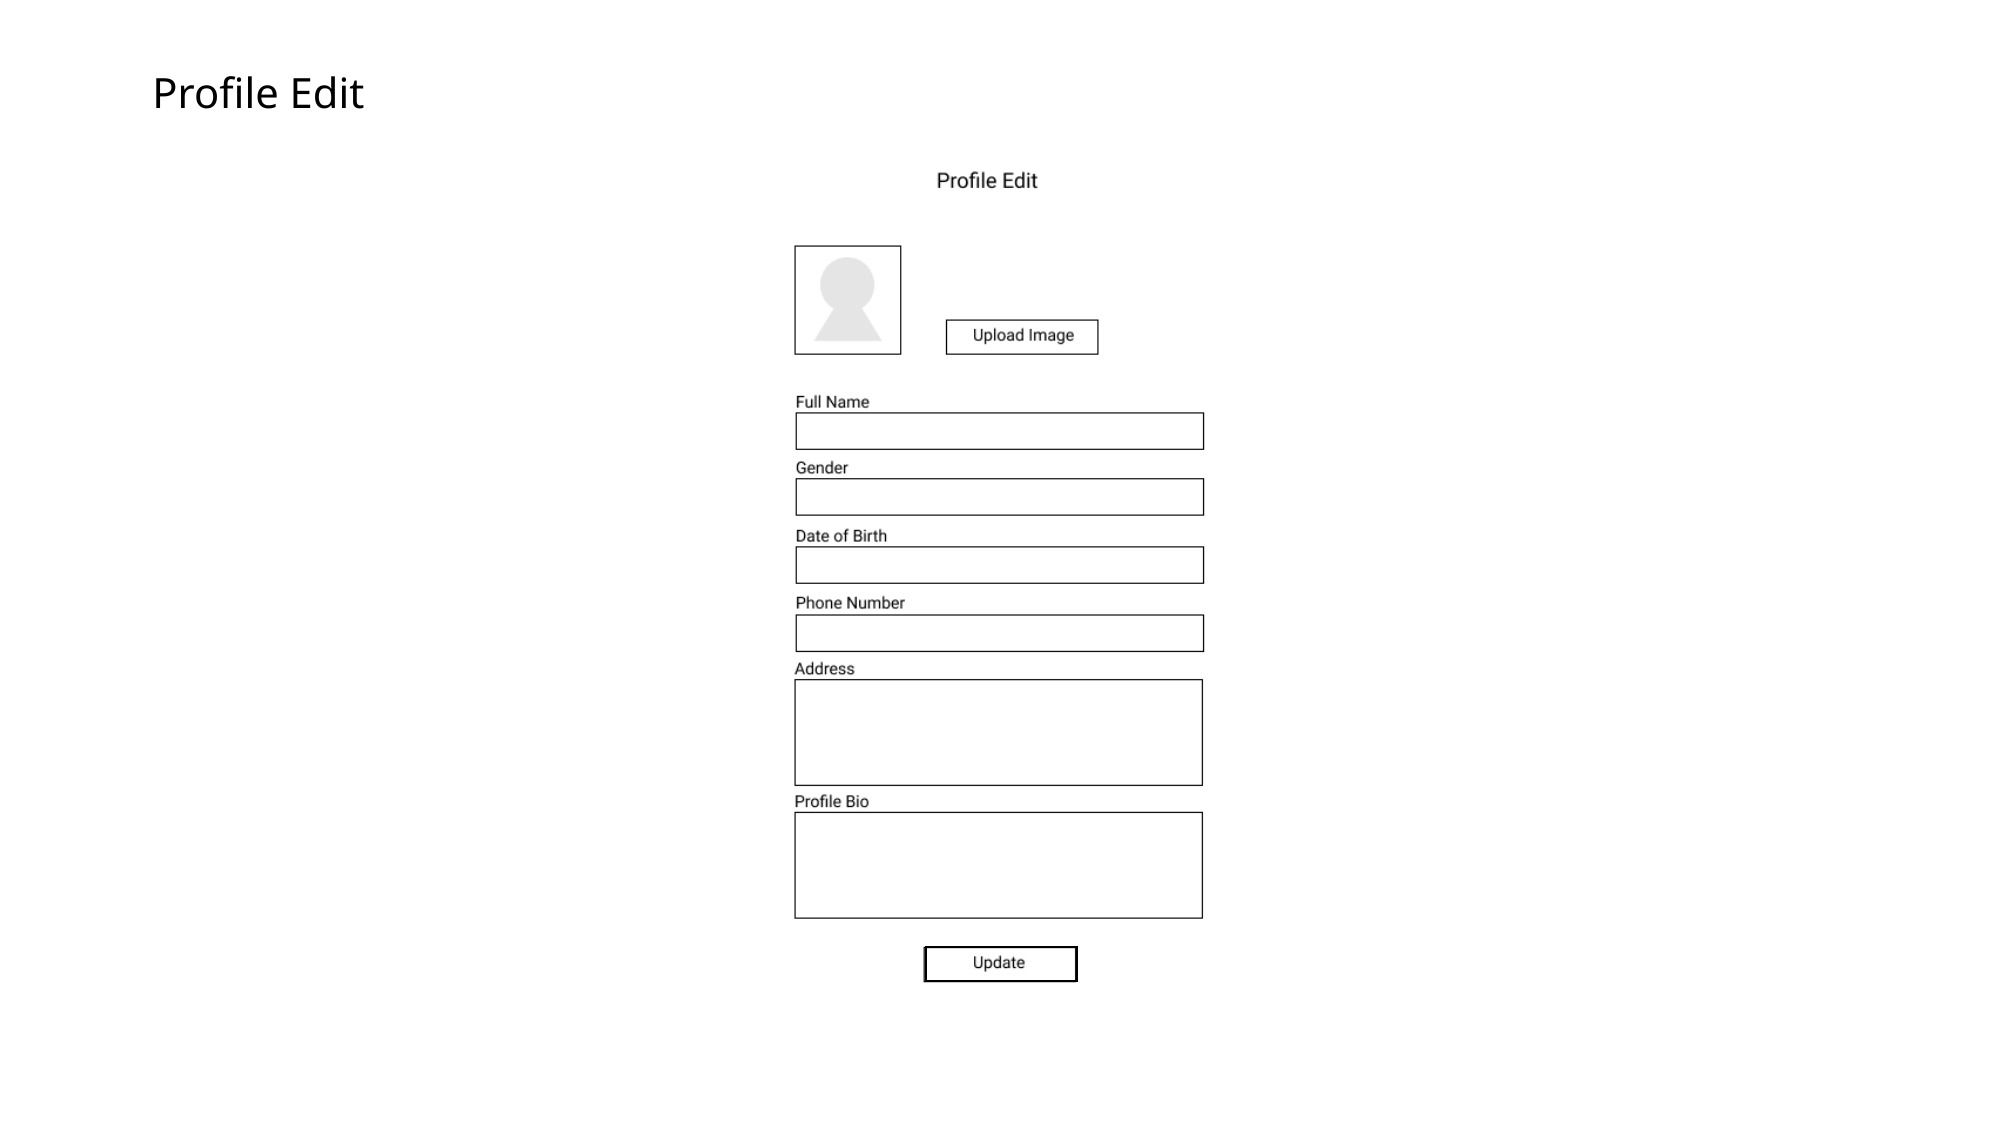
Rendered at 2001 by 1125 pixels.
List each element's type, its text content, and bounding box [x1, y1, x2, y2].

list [615, 141, 1385, 1014]
title Profile Edit [137, 59, 1863, 130]
